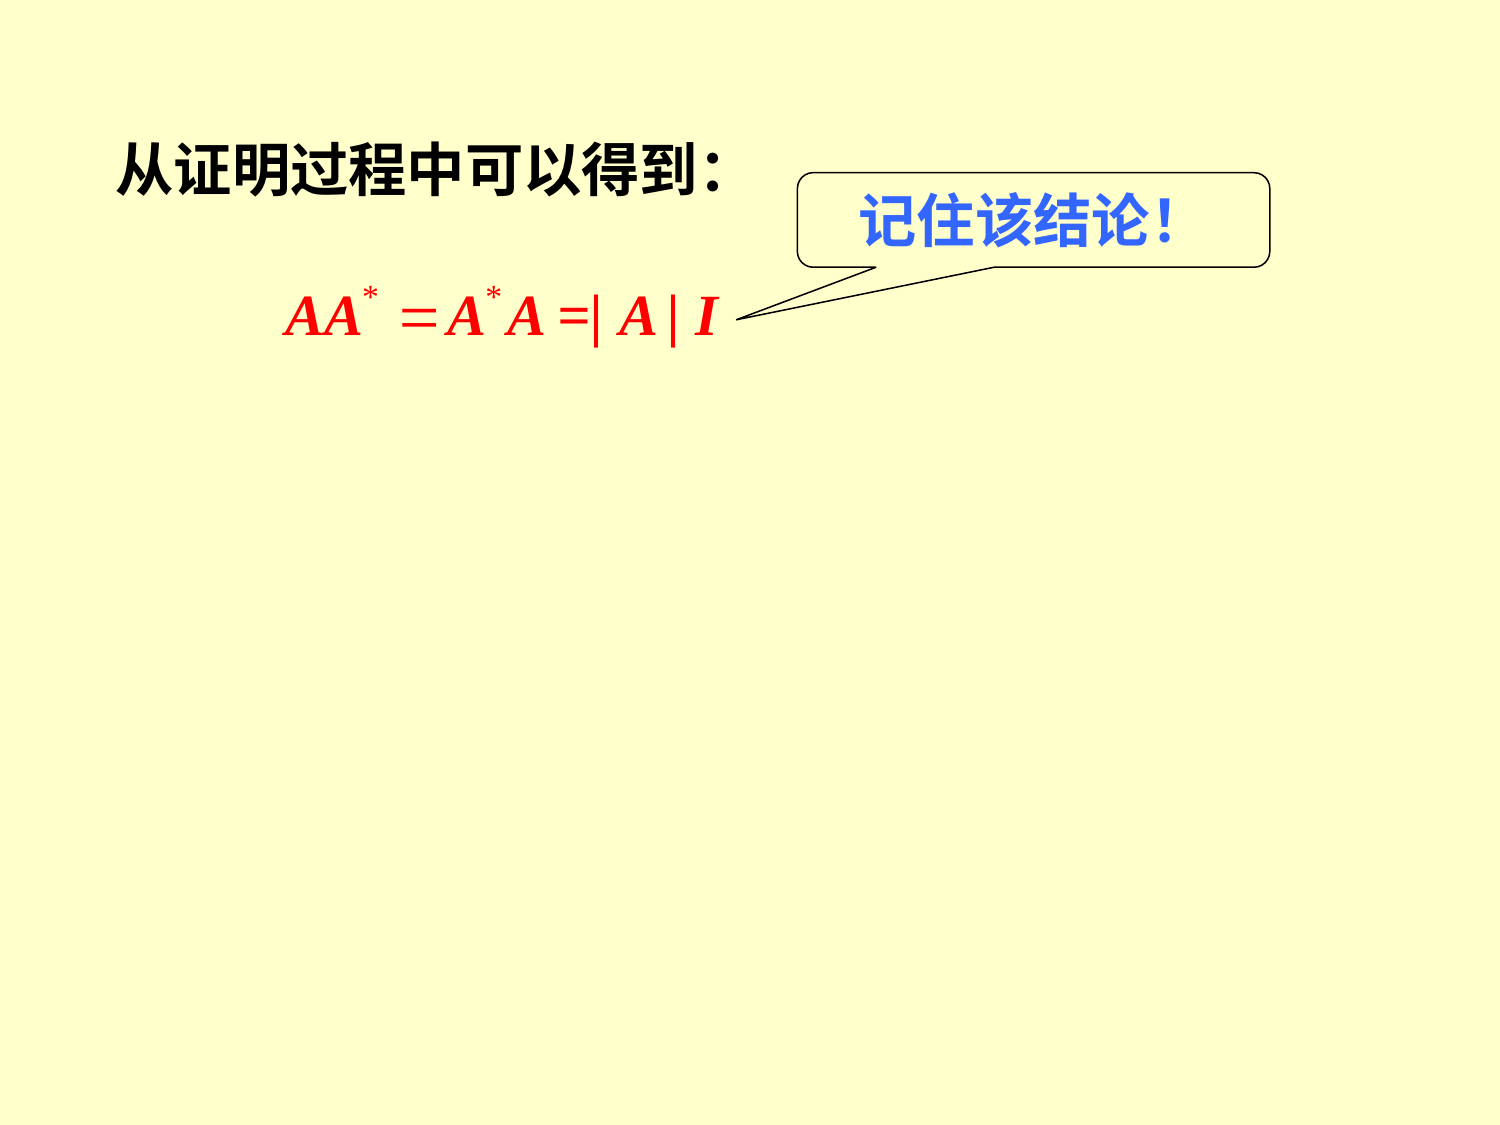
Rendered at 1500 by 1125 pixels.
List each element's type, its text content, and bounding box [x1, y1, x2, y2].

text_box 从证明过程中可以得到： [100, 125, 772, 211]
text_box 记住该结论！ [736, 172, 1270, 320]
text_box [277, 278, 728, 354]
